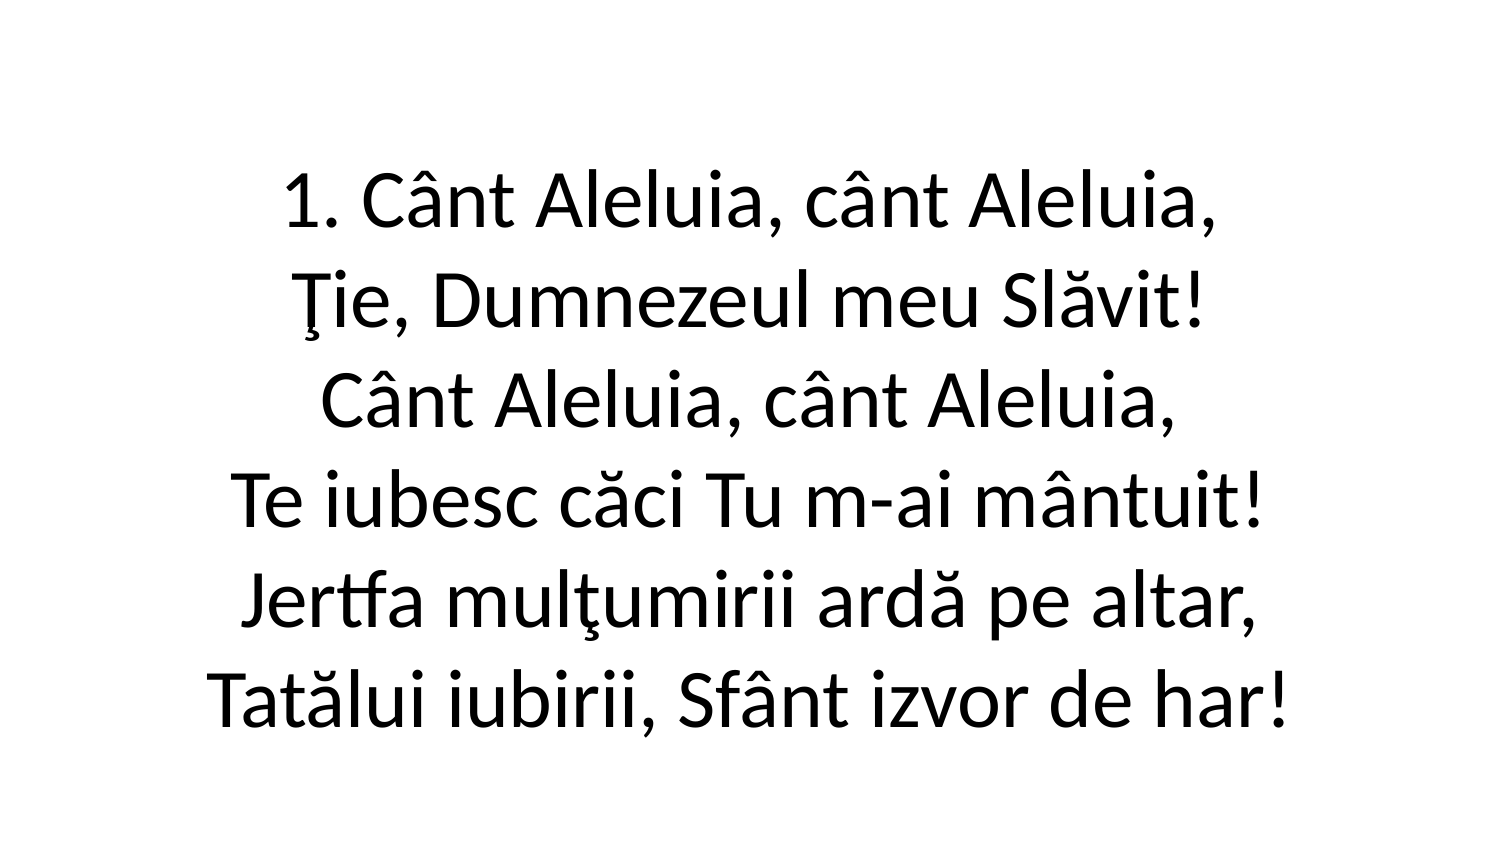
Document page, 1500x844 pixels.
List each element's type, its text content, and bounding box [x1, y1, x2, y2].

text_box 1. Cânt Aleluia, cânt Aleluia, Ţie, Dumnezeul meu Slăvit! Cânt Aleluia, cânt Aleluia, Te iubesc căci Tu m-ai mântuit! Jertfa mulţumirii ardă pe altar, Tatălui iubirii, Sfânt izvor de har! [191, 92, 1309, 752]
